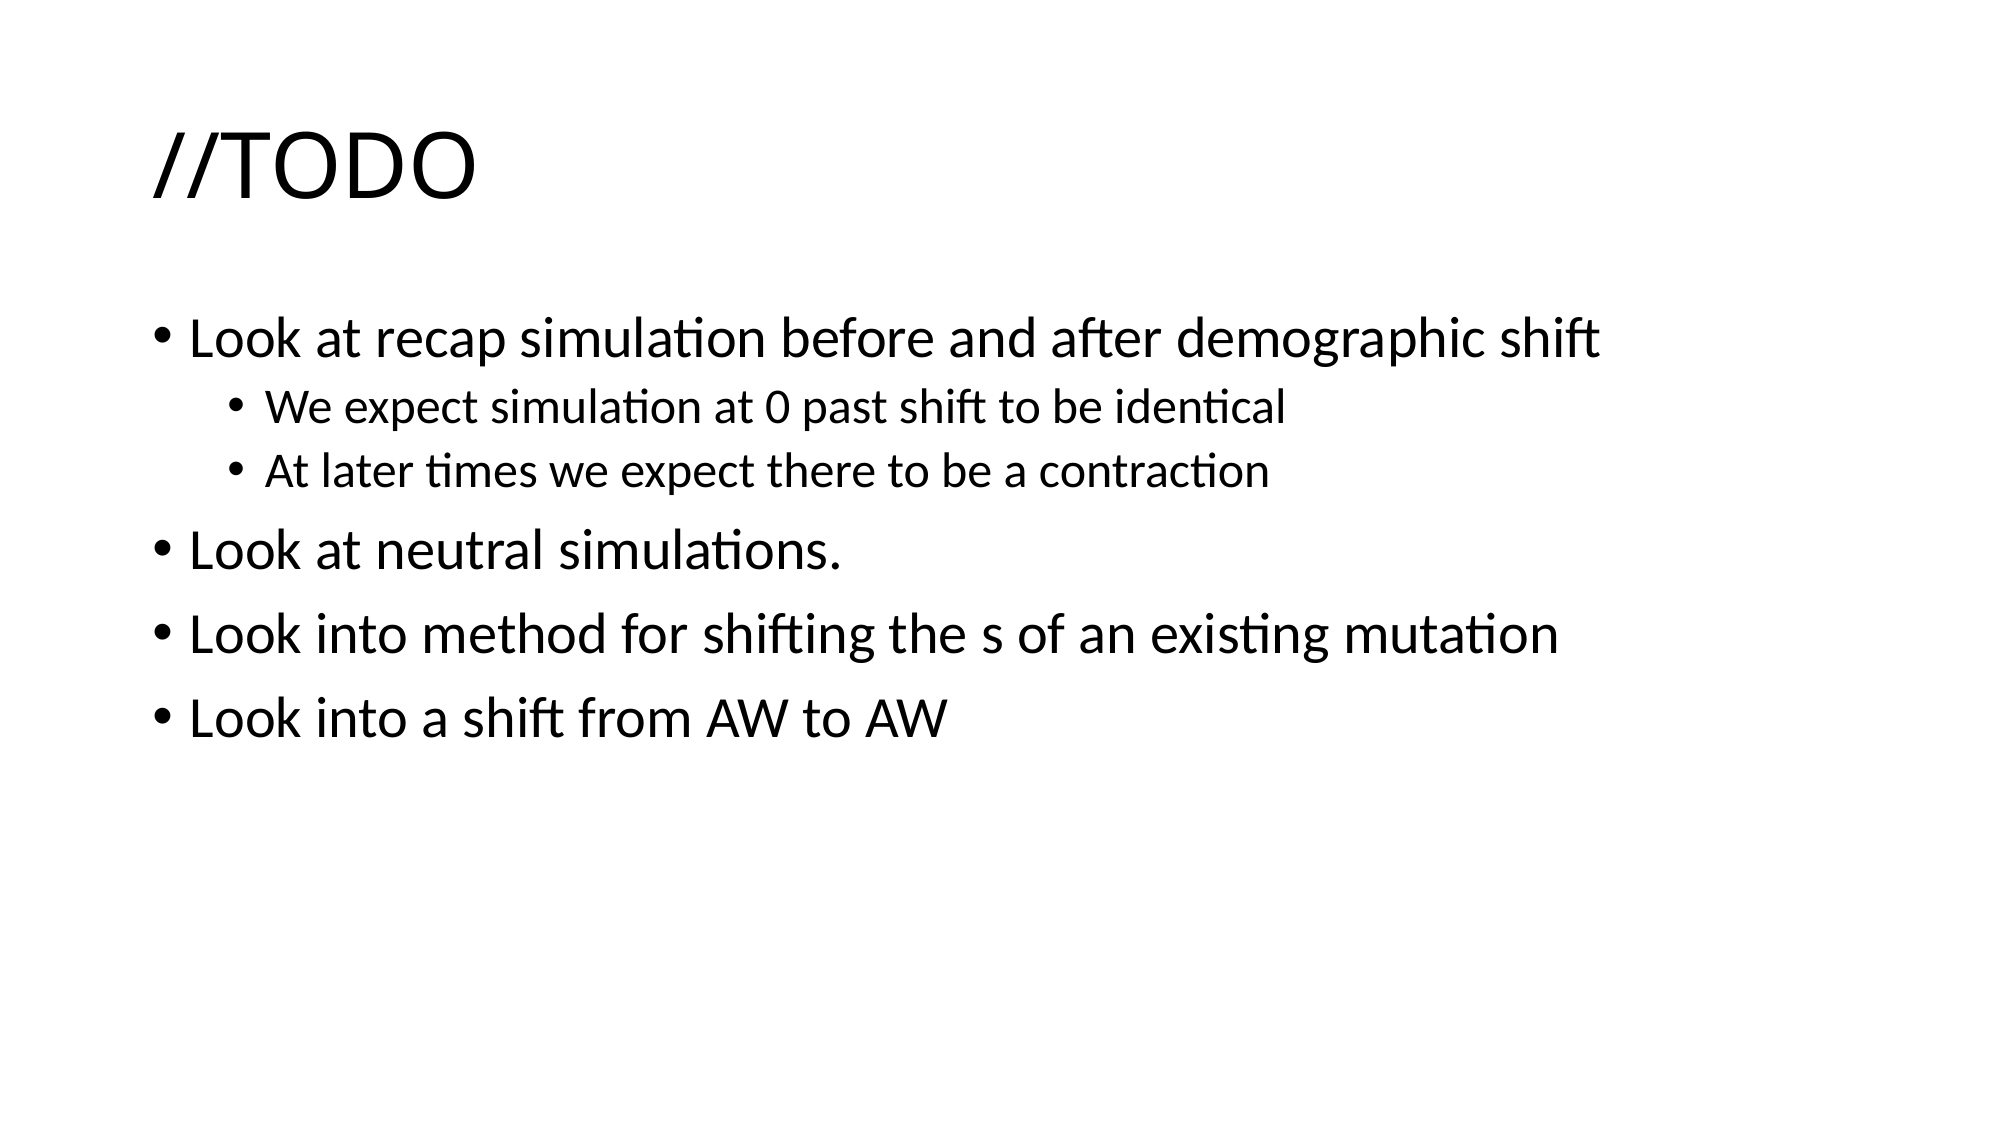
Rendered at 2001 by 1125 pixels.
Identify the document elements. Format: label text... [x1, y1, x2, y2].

list Look at recap simulation before and after demographic shift We expect simulation at 0 past shift to be identical At later times we expect there to be a contraction Look at neutral simulations. Look into method for shifting the s of an existing mutation Look into a shift from AW to AW [137, 299, 1863, 1014]
title //TODO [137, 59, 1863, 278]
